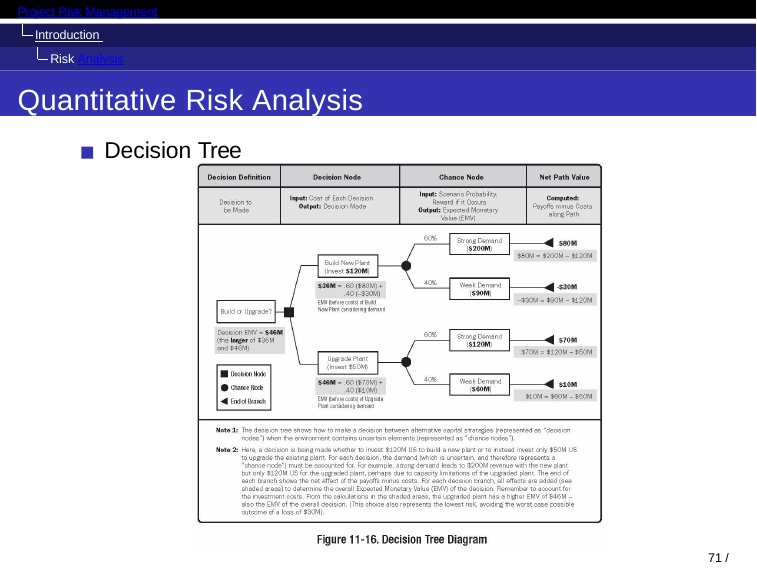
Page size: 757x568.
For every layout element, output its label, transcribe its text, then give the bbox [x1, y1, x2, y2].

text_box [0, 47, 756, 70]
text_box [190, 161, 605, 554]
text_box [81, 146, 94, 159]
text_box Introduction Risk Analysis [33, 16, 127, 66]
text_box [127, 23, 756, 47]
text_box Decision Tree [102, 133, 245, 163]
text_box [0, 23, 33, 47]
text_box Quantitative Risk Analysis [0, 70, 756, 116]
slide_number 66 / 98 [701, 548, 746, 568]
text_box Project Risk Management [0, 0, 756, 19]
